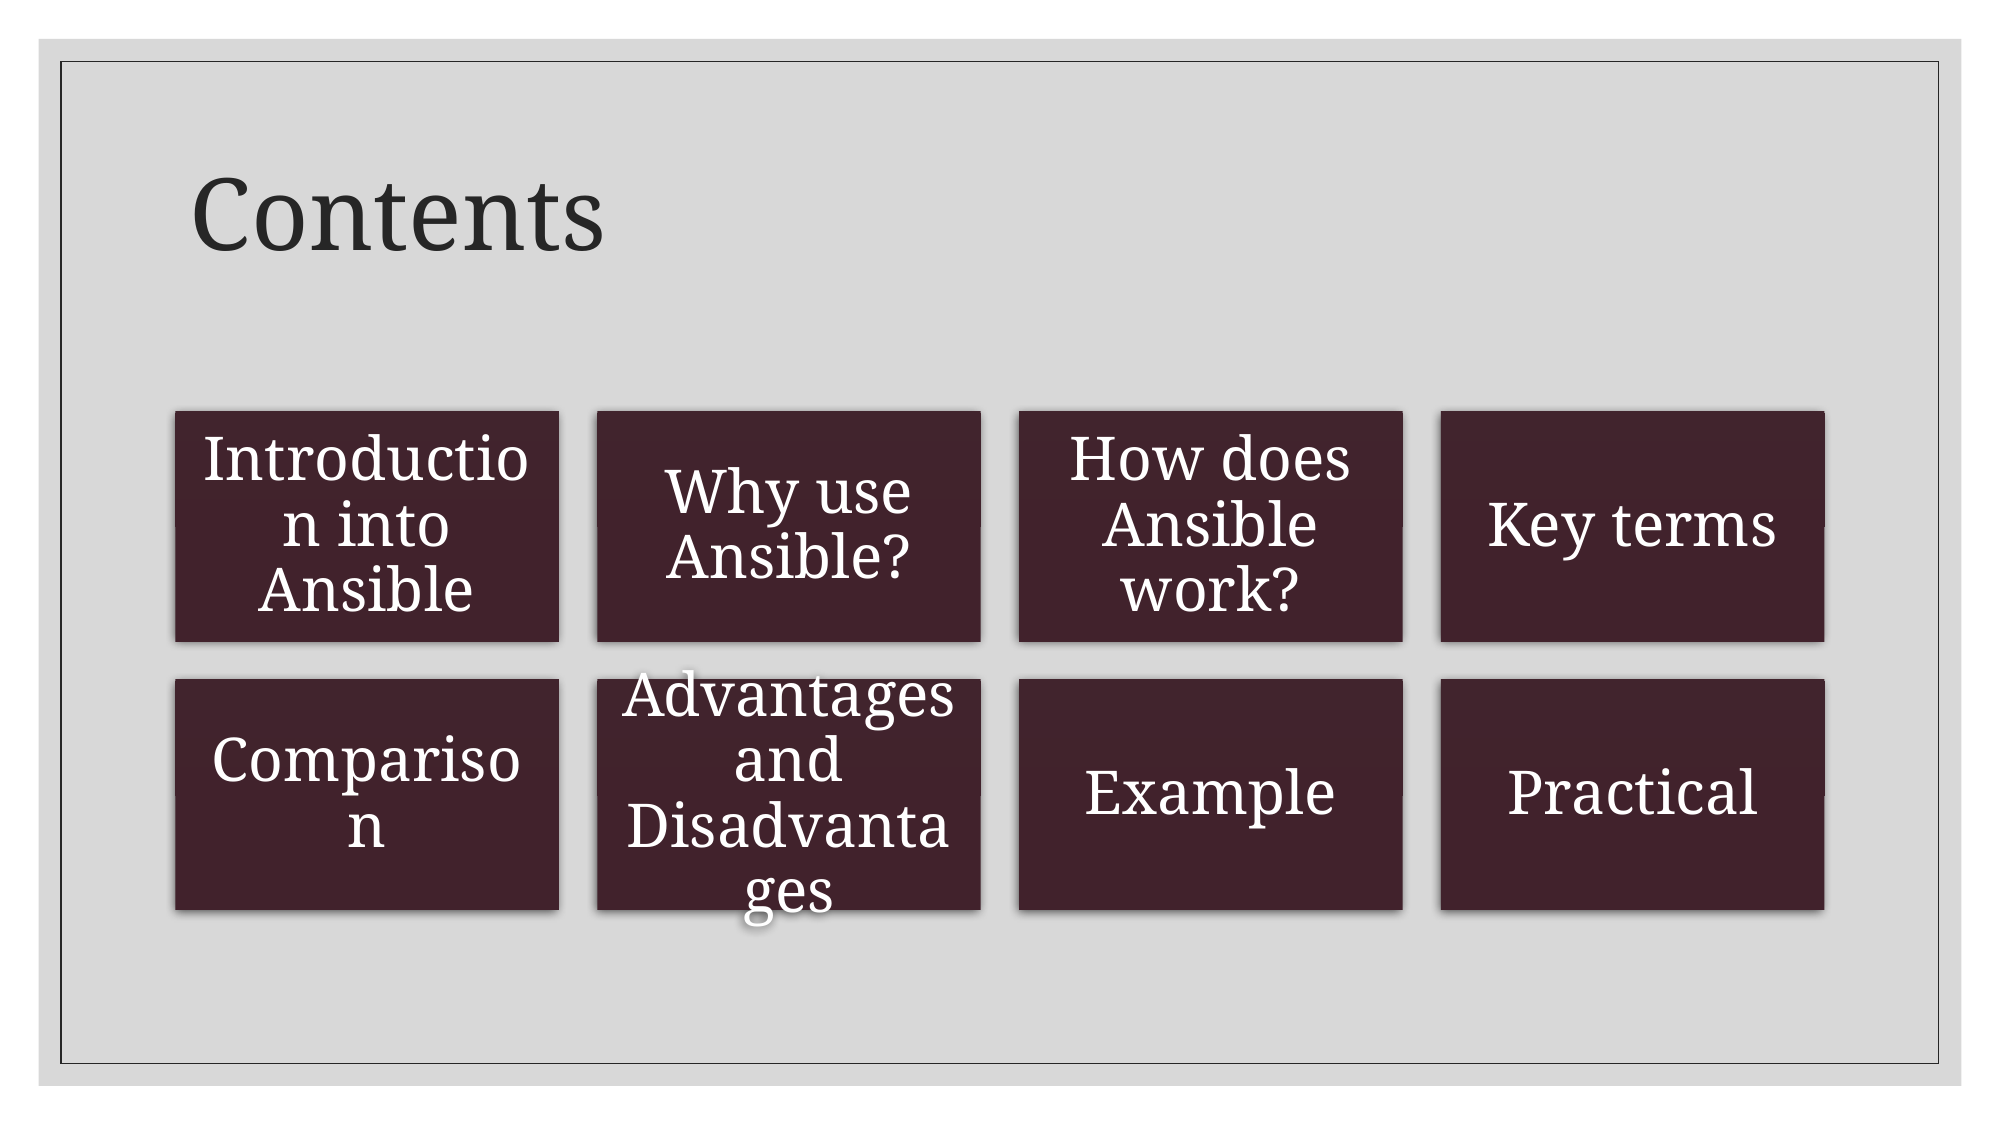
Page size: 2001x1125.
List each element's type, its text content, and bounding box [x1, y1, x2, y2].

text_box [174, 344, 1825, 977]
title Contents [174, 105, 1825, 331]
